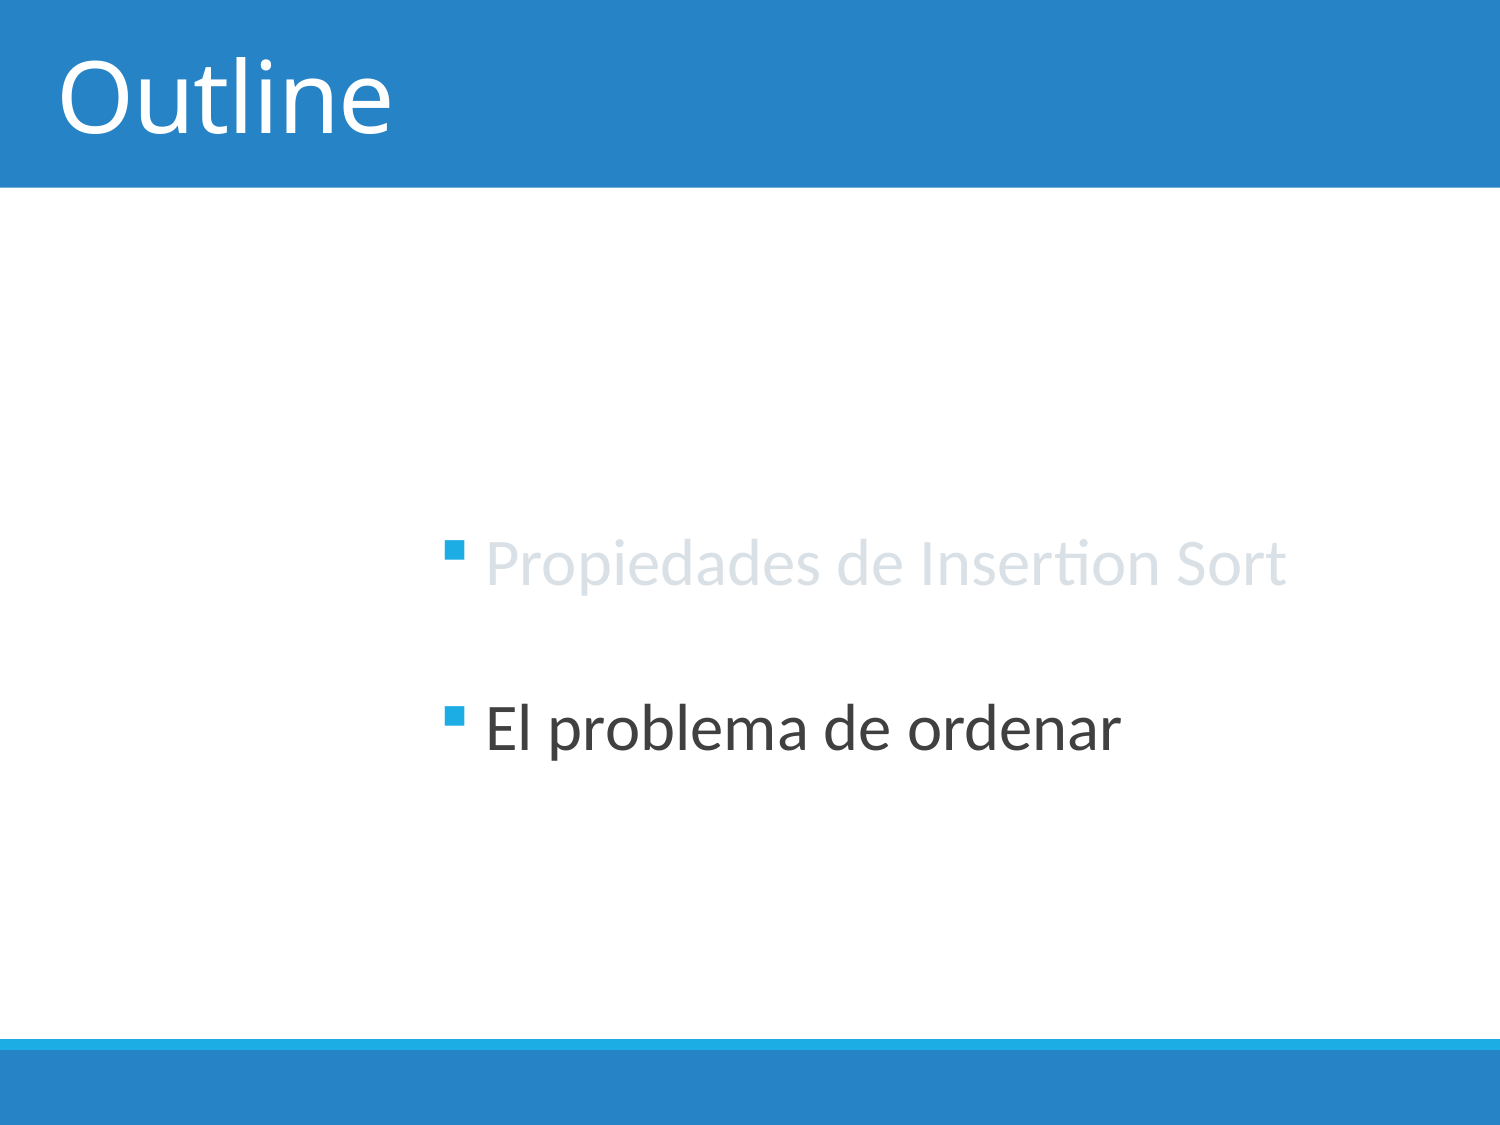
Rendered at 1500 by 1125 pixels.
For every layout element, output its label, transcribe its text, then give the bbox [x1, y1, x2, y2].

list Propiedades de Insertion Sort El problema de ordenar [424, 211, 1459, 1016]
title Outline [41, 0, 1459, 188]
